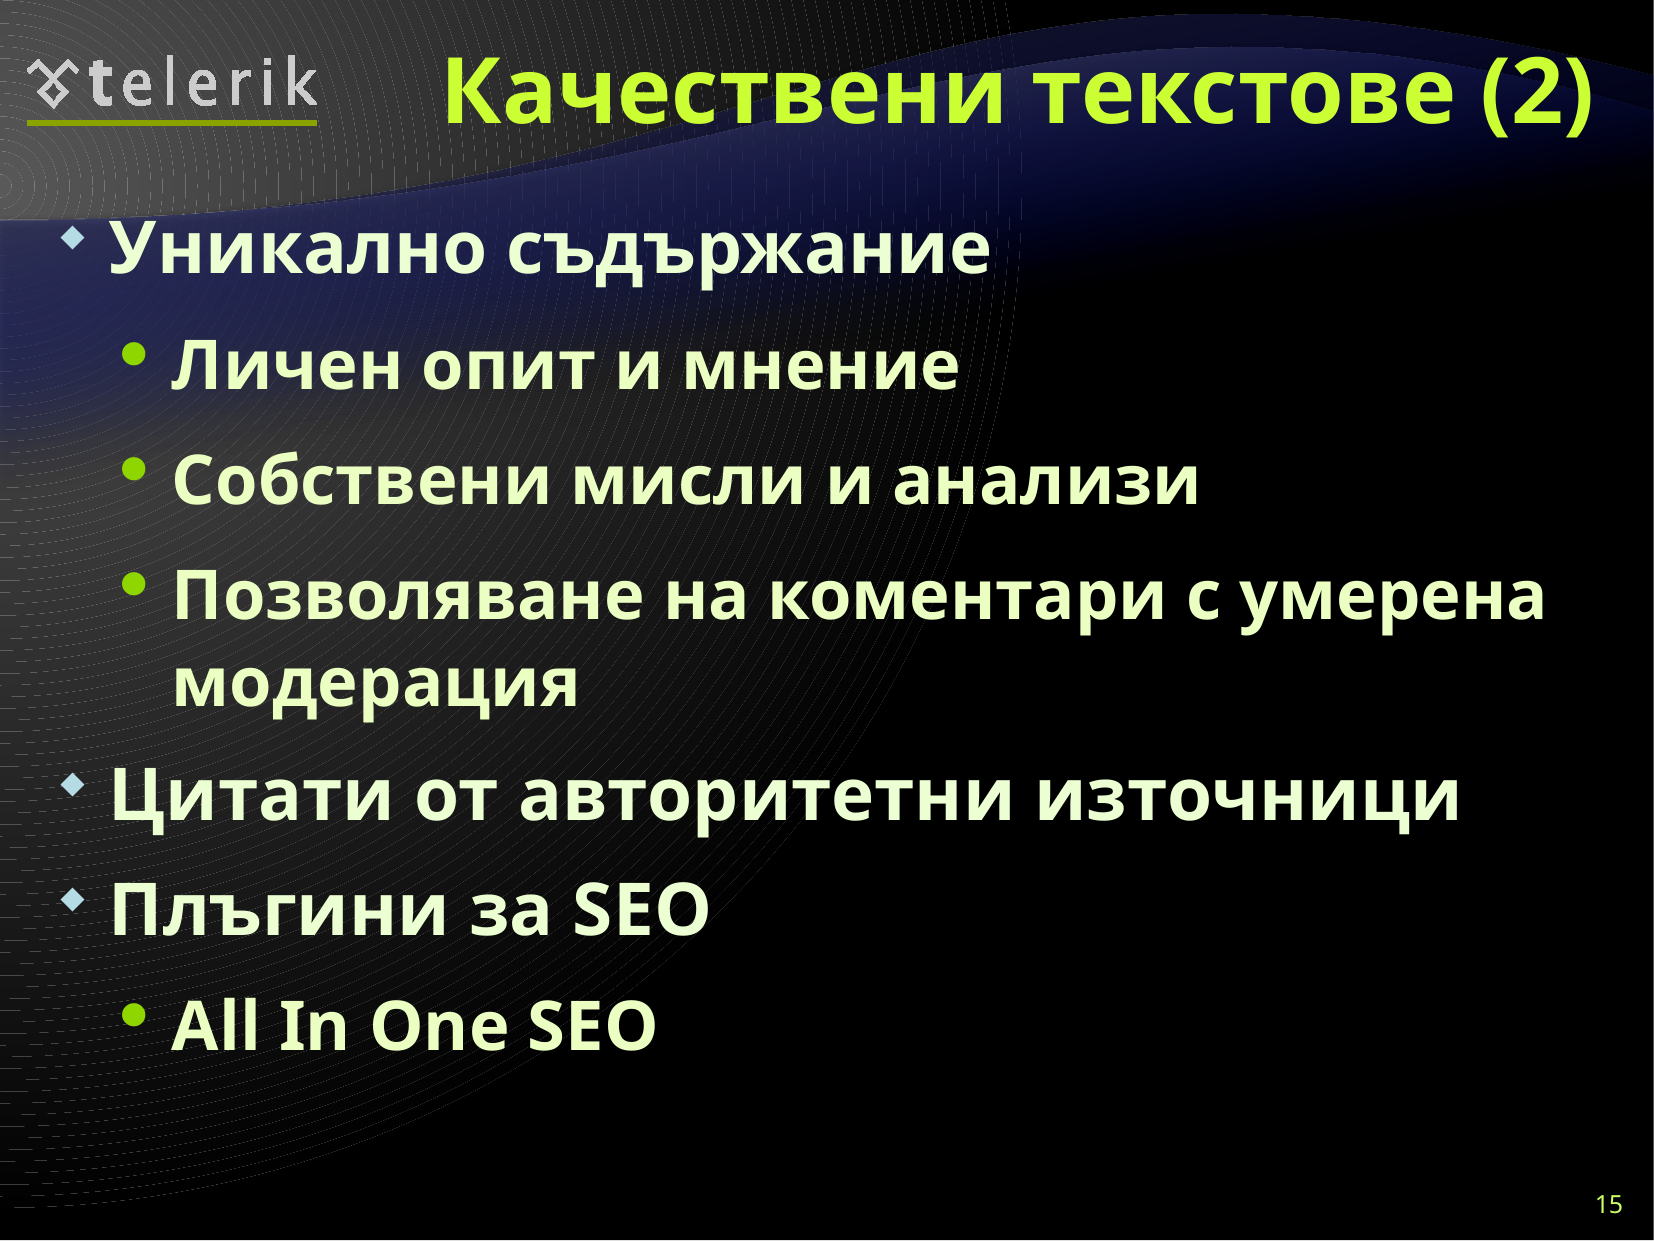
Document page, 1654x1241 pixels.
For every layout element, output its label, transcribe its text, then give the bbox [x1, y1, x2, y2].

slide_number 15 [1557, 1185, 1640, 1227]
list Уникално съдържание Личен опит и мнение Собствени мисли и анализи Позволяване на коментари с умерена модерация Цитати от авторитетни източници Плъгини за SEO All In One SEO [41, 192, 1613, 1213]
picture [27, 55, 317, 126]
title Качествени текстове (2) [330, 13, 1613, 180]
